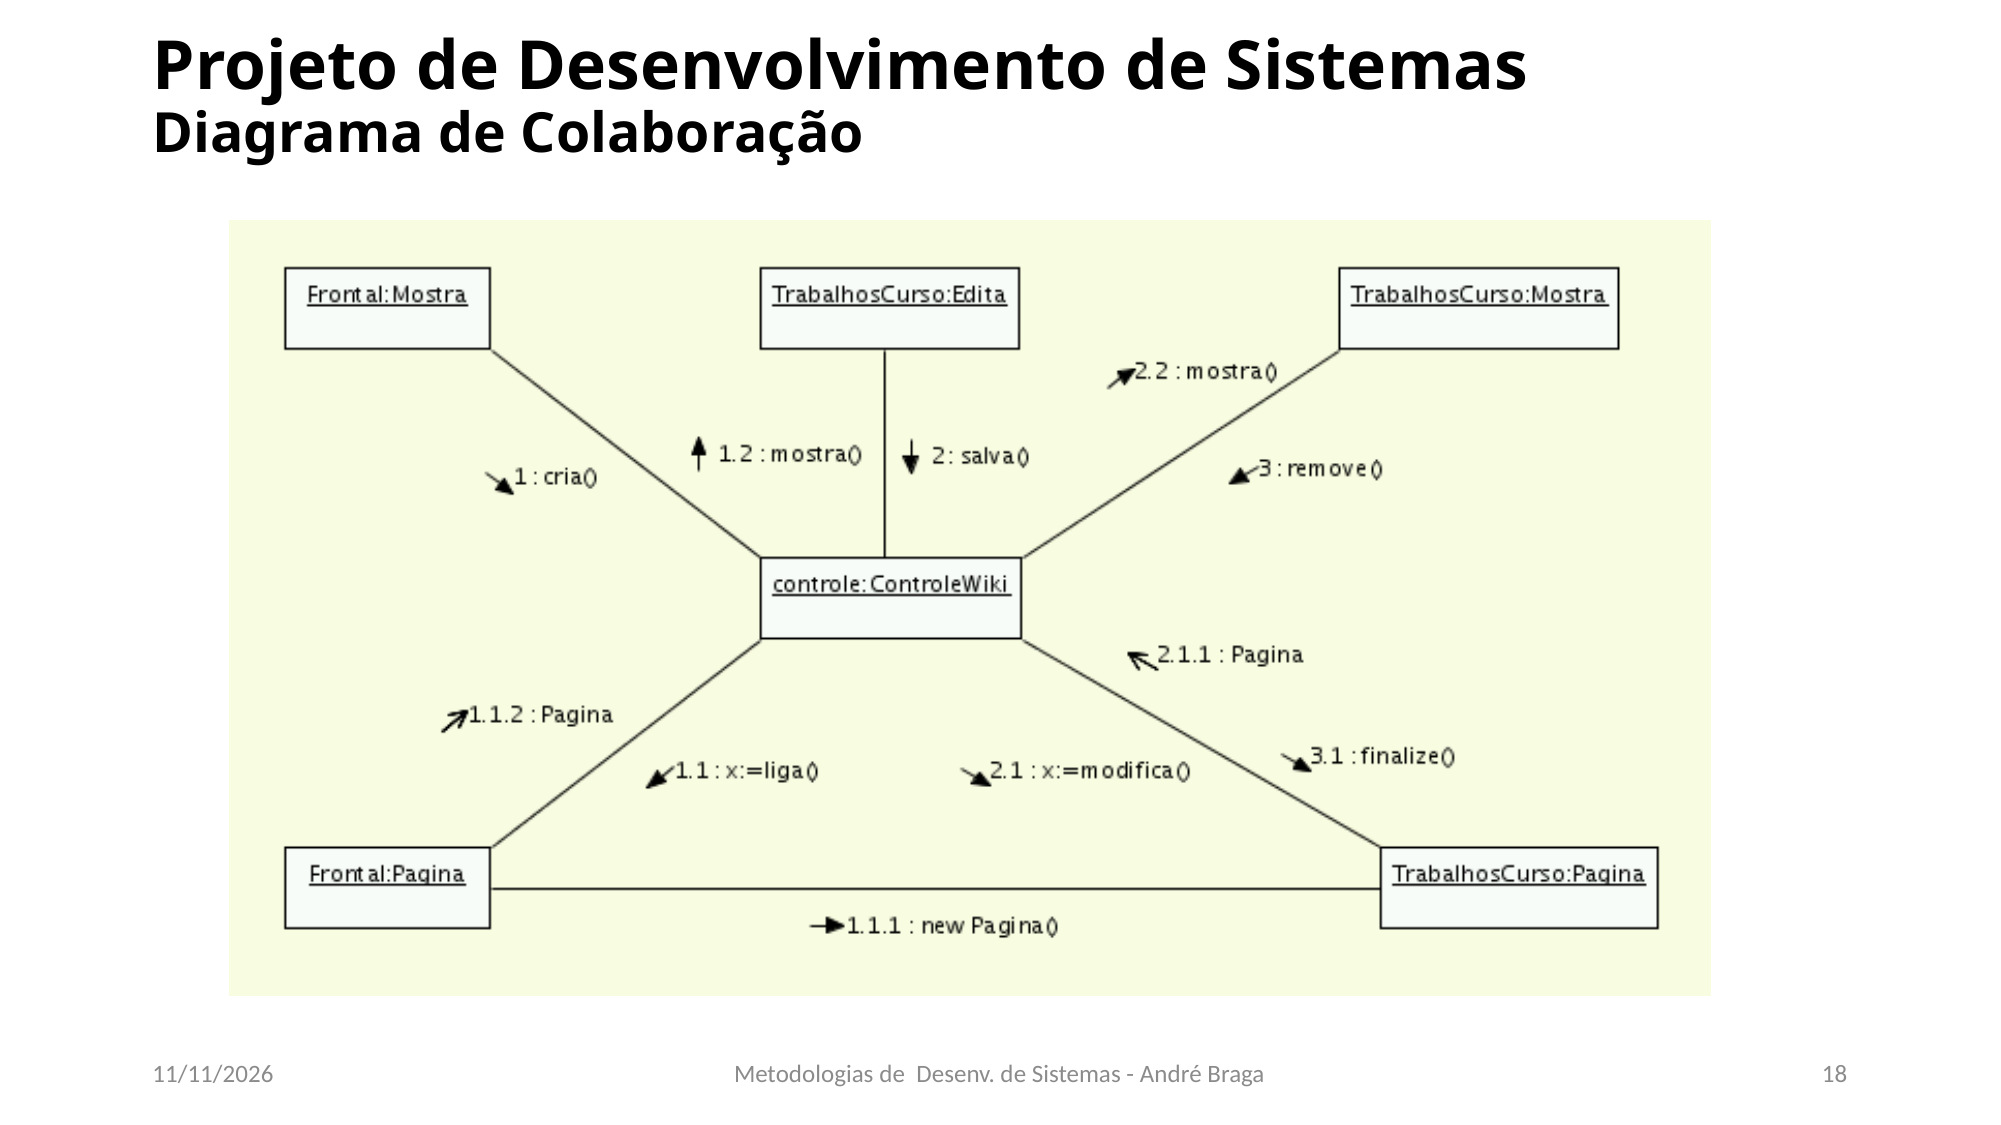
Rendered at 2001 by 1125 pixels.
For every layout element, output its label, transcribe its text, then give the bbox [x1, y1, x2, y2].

title Projeto de Desenvolvimento de Sistemas Diagrama de Colaboração [137, 21, 1863, 174]
slide_number 18 [1412, 1042, 1863, 1103]
picture [228, 220, 1711, 996]
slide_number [137, 1042, 588, 1103]
footer Metodologias de Desenv. de Sistemas - André Braga [662, 1042, 1338, 1103]
